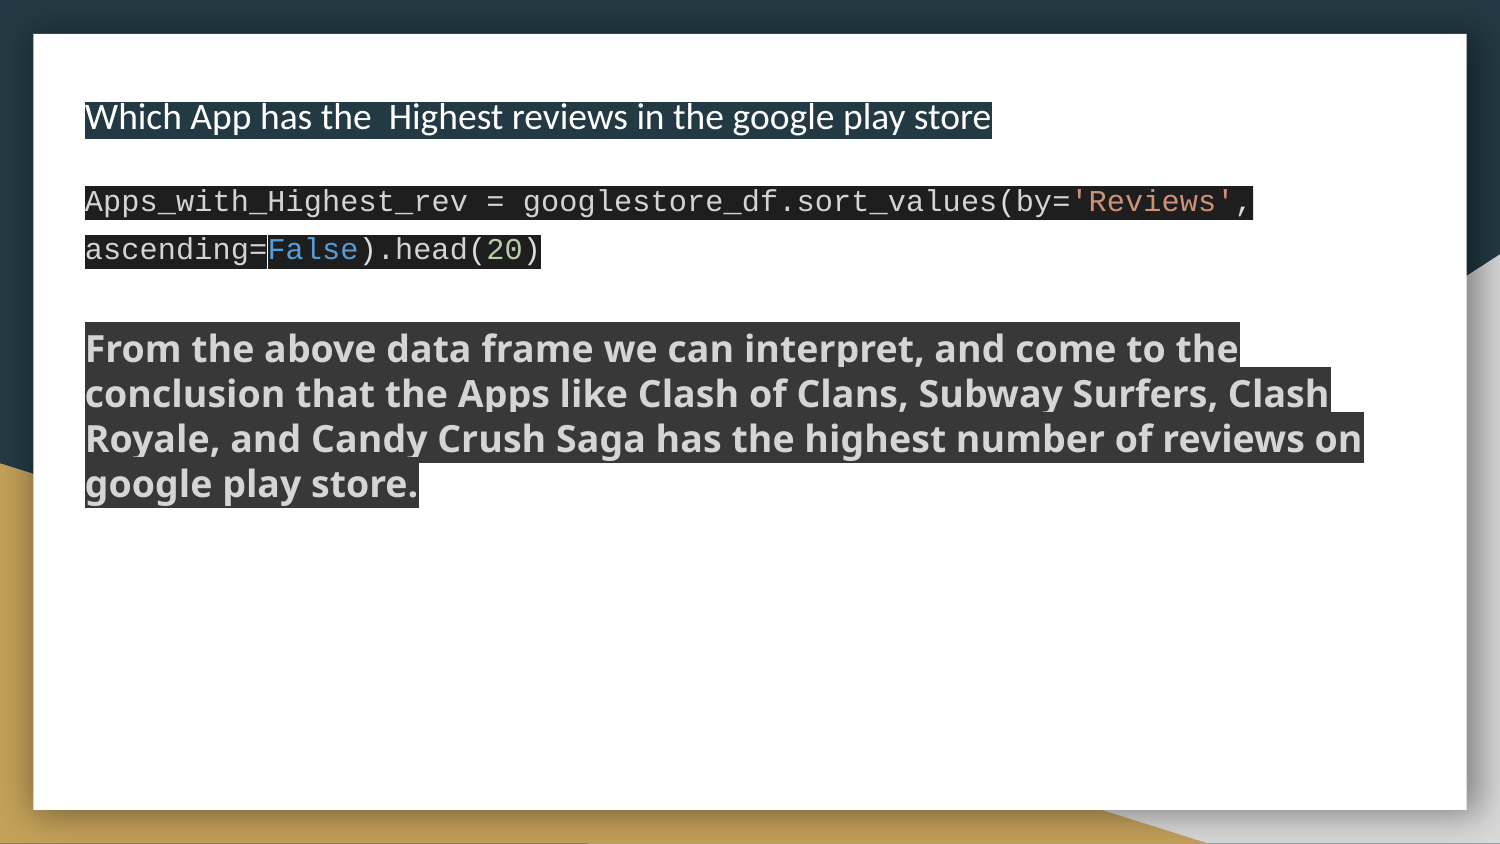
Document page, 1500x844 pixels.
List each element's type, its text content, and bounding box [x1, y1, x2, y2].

text_box Apps_with_Highest_rev = googlestore_df.sort_values(by='Reviews', ascending=False).head(20) [69, 153, 1386, 281]
text_box Which App has the Highest reviews in the google play store [70, 77, 1331, 153]
text_box From the above data frame we can interpret, and come to the conclusion that the Apps like Clash of Clans, Subway Surfers, Clash Royale, and Candy Crush Saga has the highest number of reviews on google play store. [69, 309, 1386, 520]
